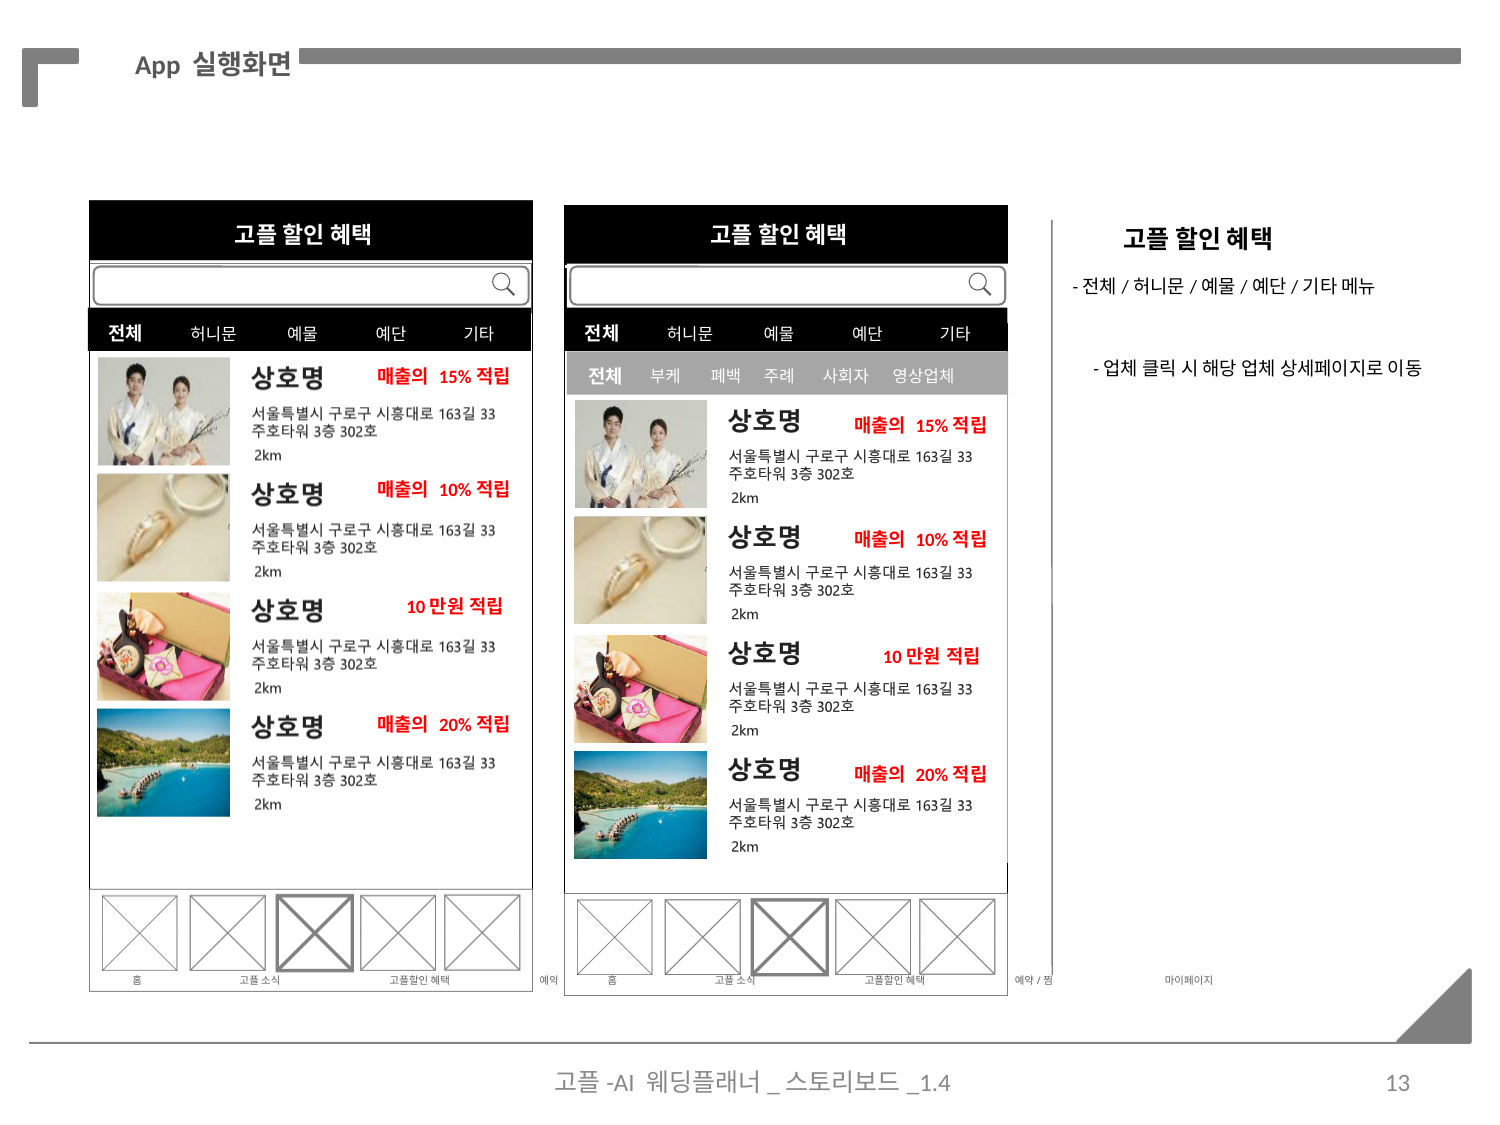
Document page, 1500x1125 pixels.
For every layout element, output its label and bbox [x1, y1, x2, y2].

text_box [565, 351, 1009, 402]
picture [0, 0, 1500, 1121]
